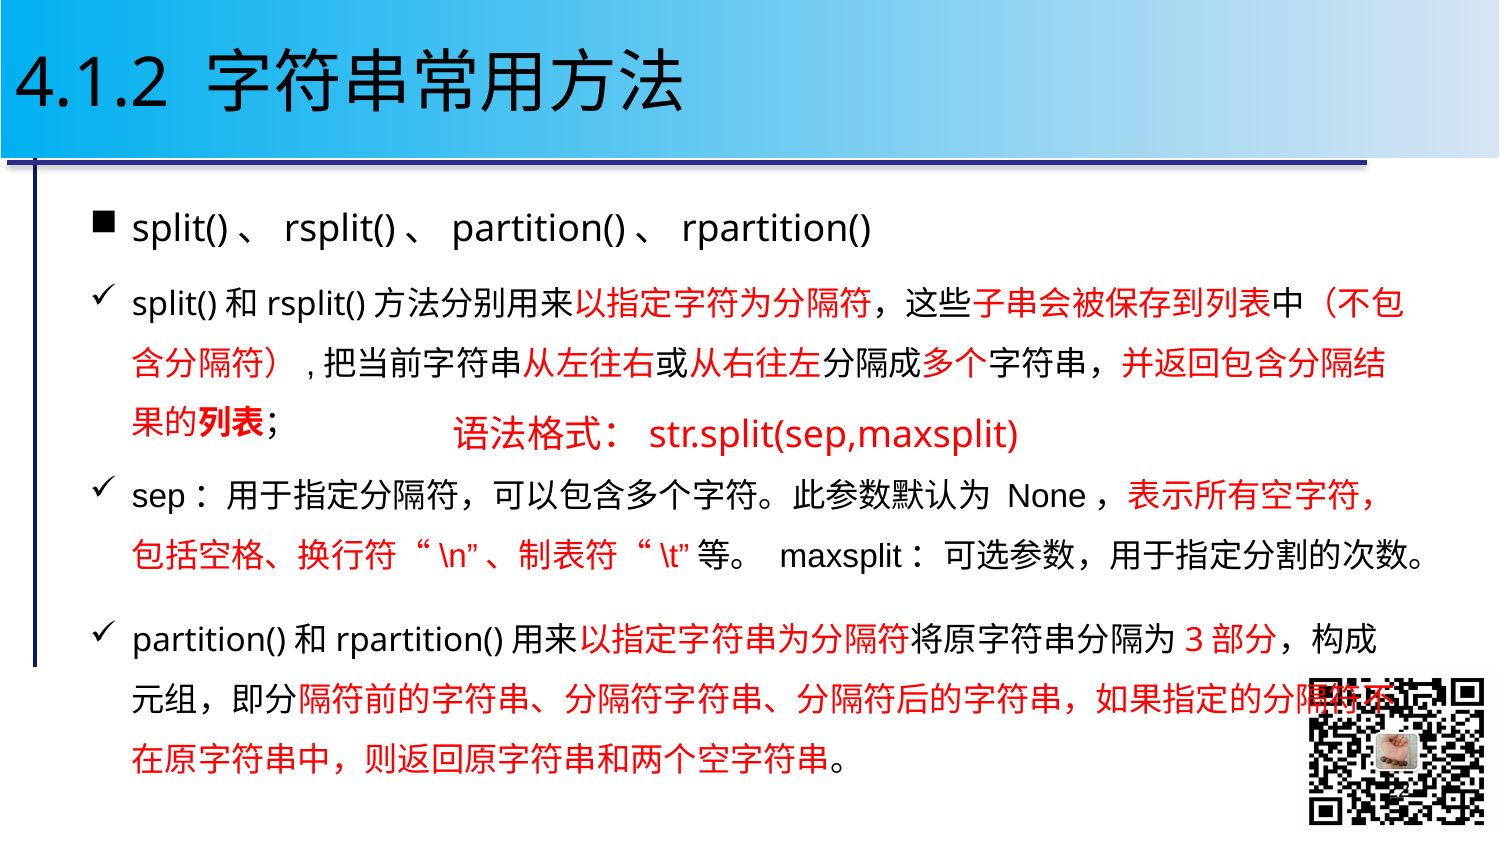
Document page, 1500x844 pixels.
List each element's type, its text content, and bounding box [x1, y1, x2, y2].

slide_number 22 [1074, 768, 1425, 828]
title 4.1.2 字符串常用方法 [0, 0, 1499, 158]
text_box 语法格式：str.split(sep,maxsplit) [437, 402, 1034, 463]
picture [1295, 666, 1498, 837]
list split()、rsplit()、partition()、rpartition() split()和rsplit()方法分别用来以指定字符为分隔符，这些子串会被保存到列表中（不包含分隔符）,把当前字符串从左往右或从右往左分隔成多个字符串，并返回包含分隔结果的列表； sep：用于指定分隔符，可以包含多个字符。此参数默认为 None，表示所有空字符，包括空格、换行符“\n”、制表符“\t”等。 maxsplit：可选参数，用于指定分割的次数。 partition()和rpartition()用来以指定字符串为分隔符将原字符串分隔为3部分，构成元组，即分隔符前的字符串、分隔符字符串、分隔符后的字符串，如果指定的分隔符不在原字符串中，则返回原字符串和两个空字符串。 [74, 196, 1426, 755]
